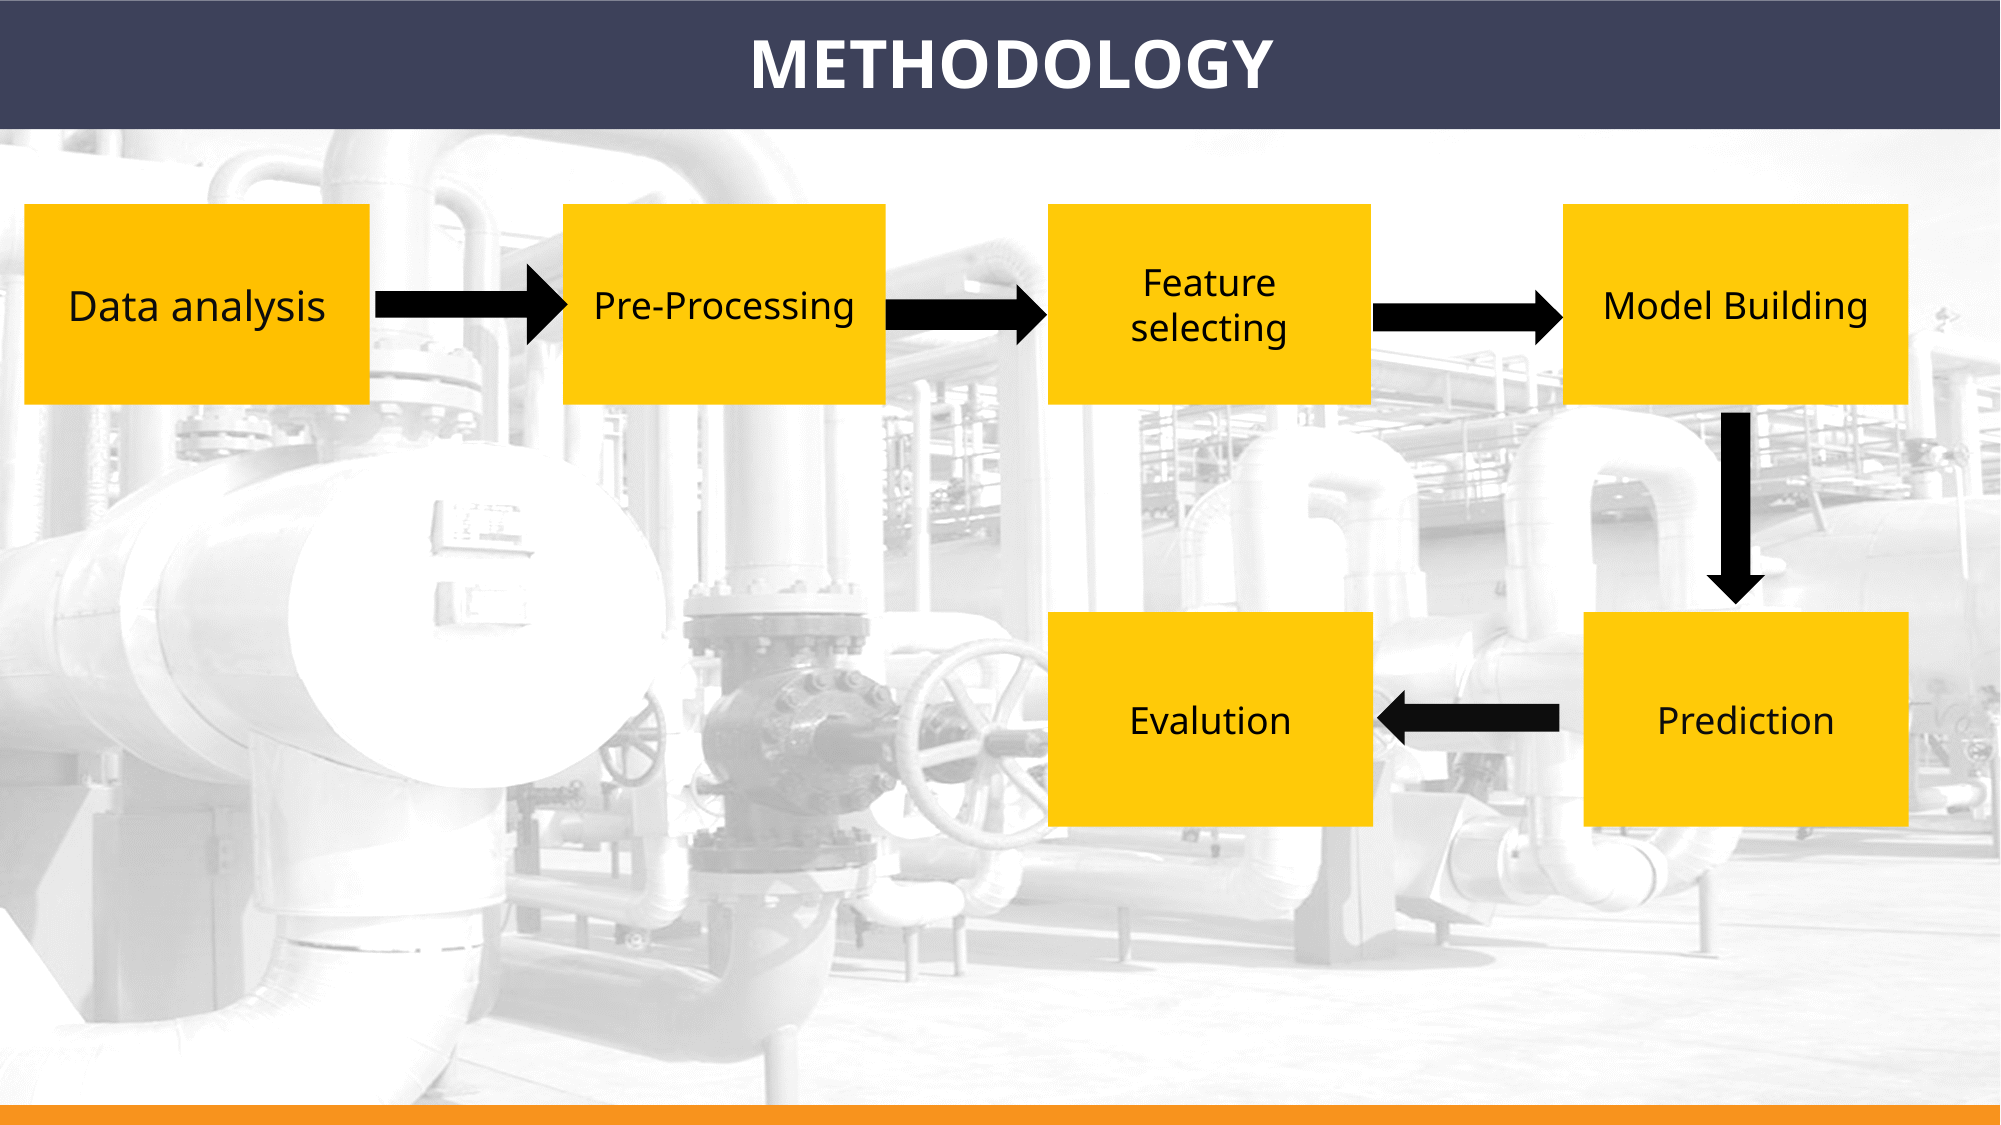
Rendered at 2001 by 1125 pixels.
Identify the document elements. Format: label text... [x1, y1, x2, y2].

text_box Data analysis [23, 203, 371, 406]
text_box [374, 260, 570, 348]
text_box Feature selecting [1047, 203, 1372, 406]
text_box [884, 281, 1049, 348]
text_box Pre-Processing [562, 203, 887, 406]
text_box Evalution [1047, 611, 1374, 828]
text_box [1372, 287, 1565, 348]
text_box Model Building [1562, 203, 1910, 406]
text_box [1703, 411, 1768, 606]
text_box Prediction [1583, 611, 1910, 828]
text_box [1375, 687, 1561, 749]
title METHODOLOGY [43, 14, 1957, 111]
